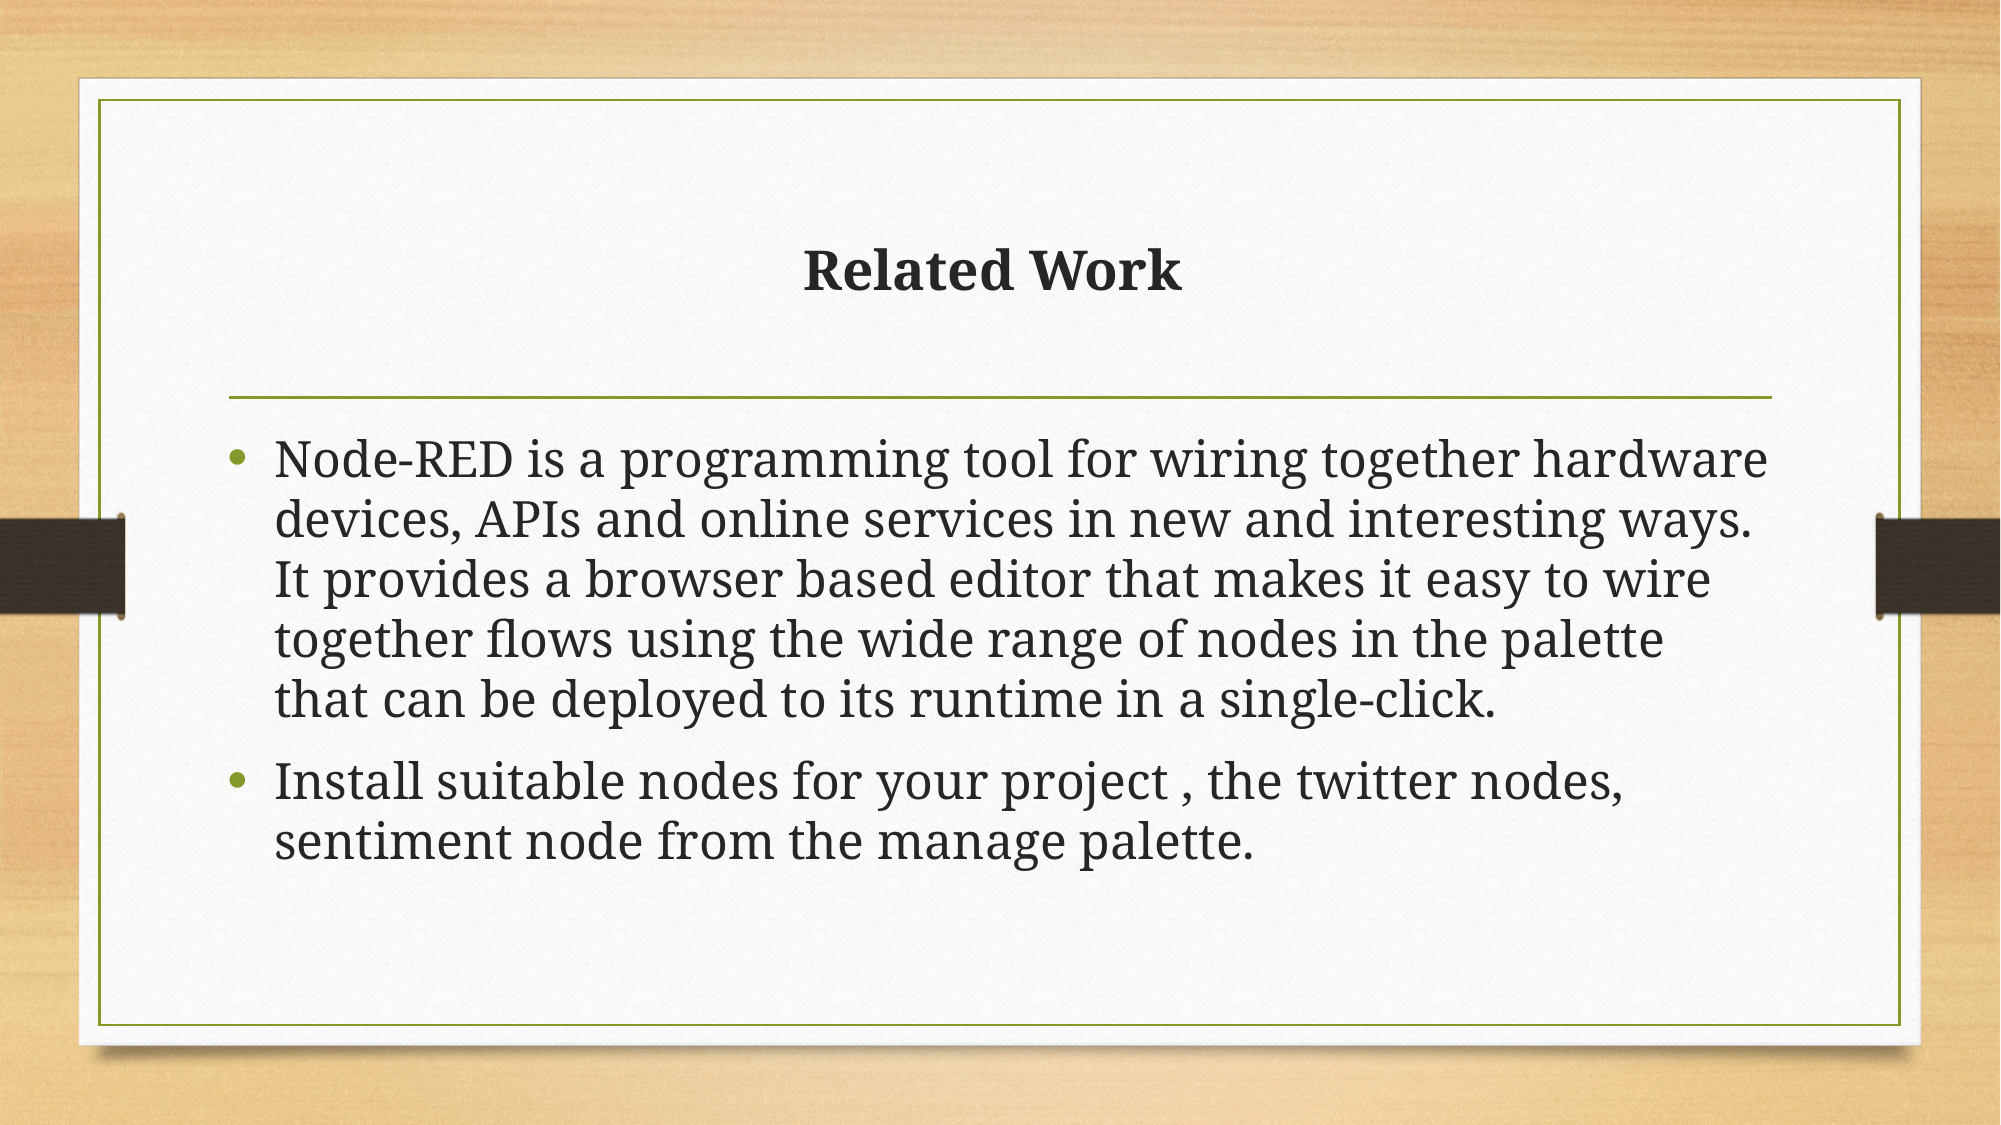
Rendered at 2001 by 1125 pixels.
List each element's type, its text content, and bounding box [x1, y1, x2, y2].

picture [0, 0, 2001, 1125]
title Related Work [212, 161, 1788, 375]
list Node-RED is a programming tool for wiring together hardware devices, APIs and online services in new and interesting ways. It provides a browser based editor that makes it easy to wire together flows using the wide range of nodes in the palette that can be deployed to its runtime in a single-click. Install suitable nodes for your project , the twitter nodes, sentiment node from the manage palette. [212, 419, 1788, 964]
